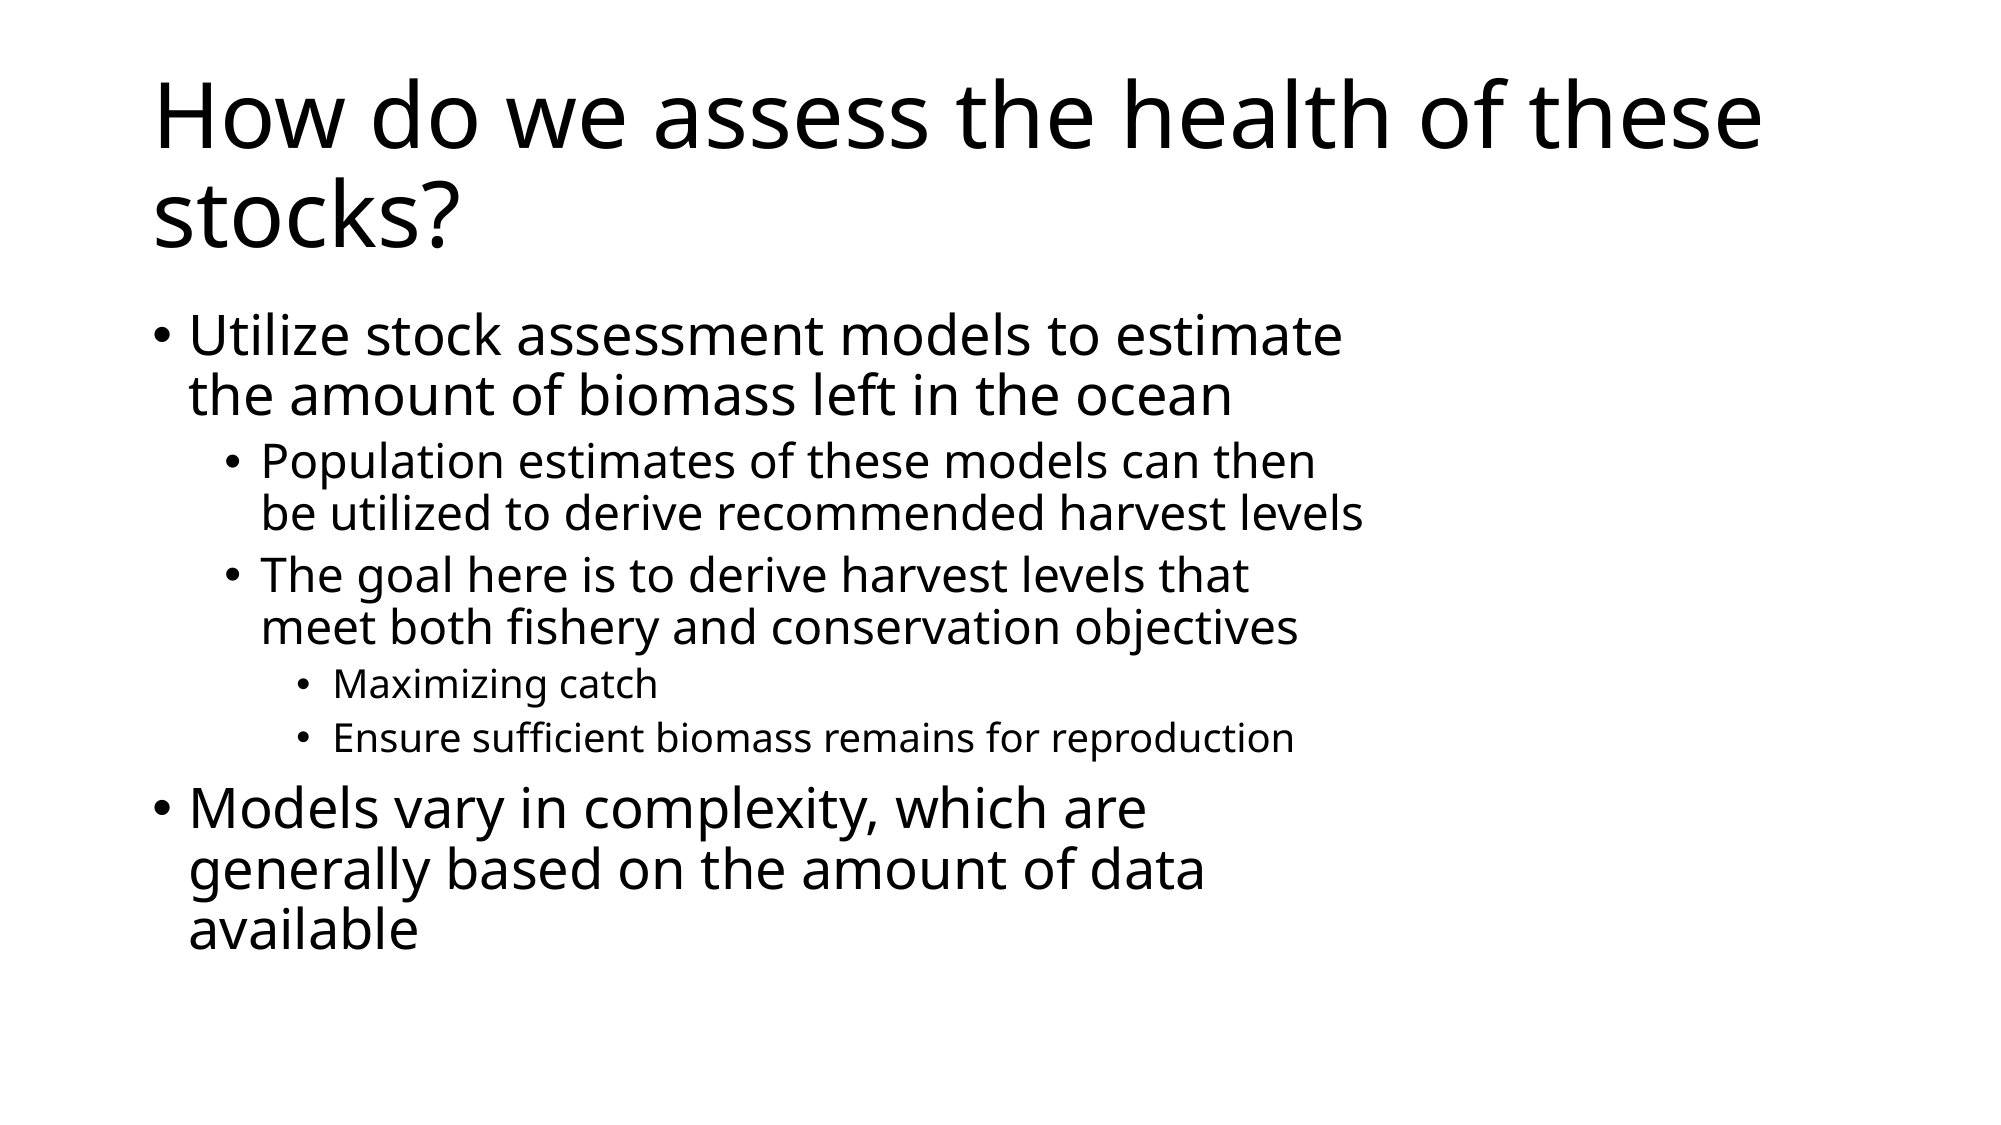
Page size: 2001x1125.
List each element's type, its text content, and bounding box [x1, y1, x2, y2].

list Utilize stock assessment models to estimate the amount of biomass left in the ocean Population estimates of these models can then be utilized to derive recommended harvest levels The goal here is to derive harvest levels that meet both fishery and conservation objectives Maximizing catch Ensure sufficient biomass remains for reproduction Models vary in complexity, which are generally based on the amount of data available [137, 299, 1388, 1066]
title How do we assess the health of these stocks? [137, 59, 1925, 278]
